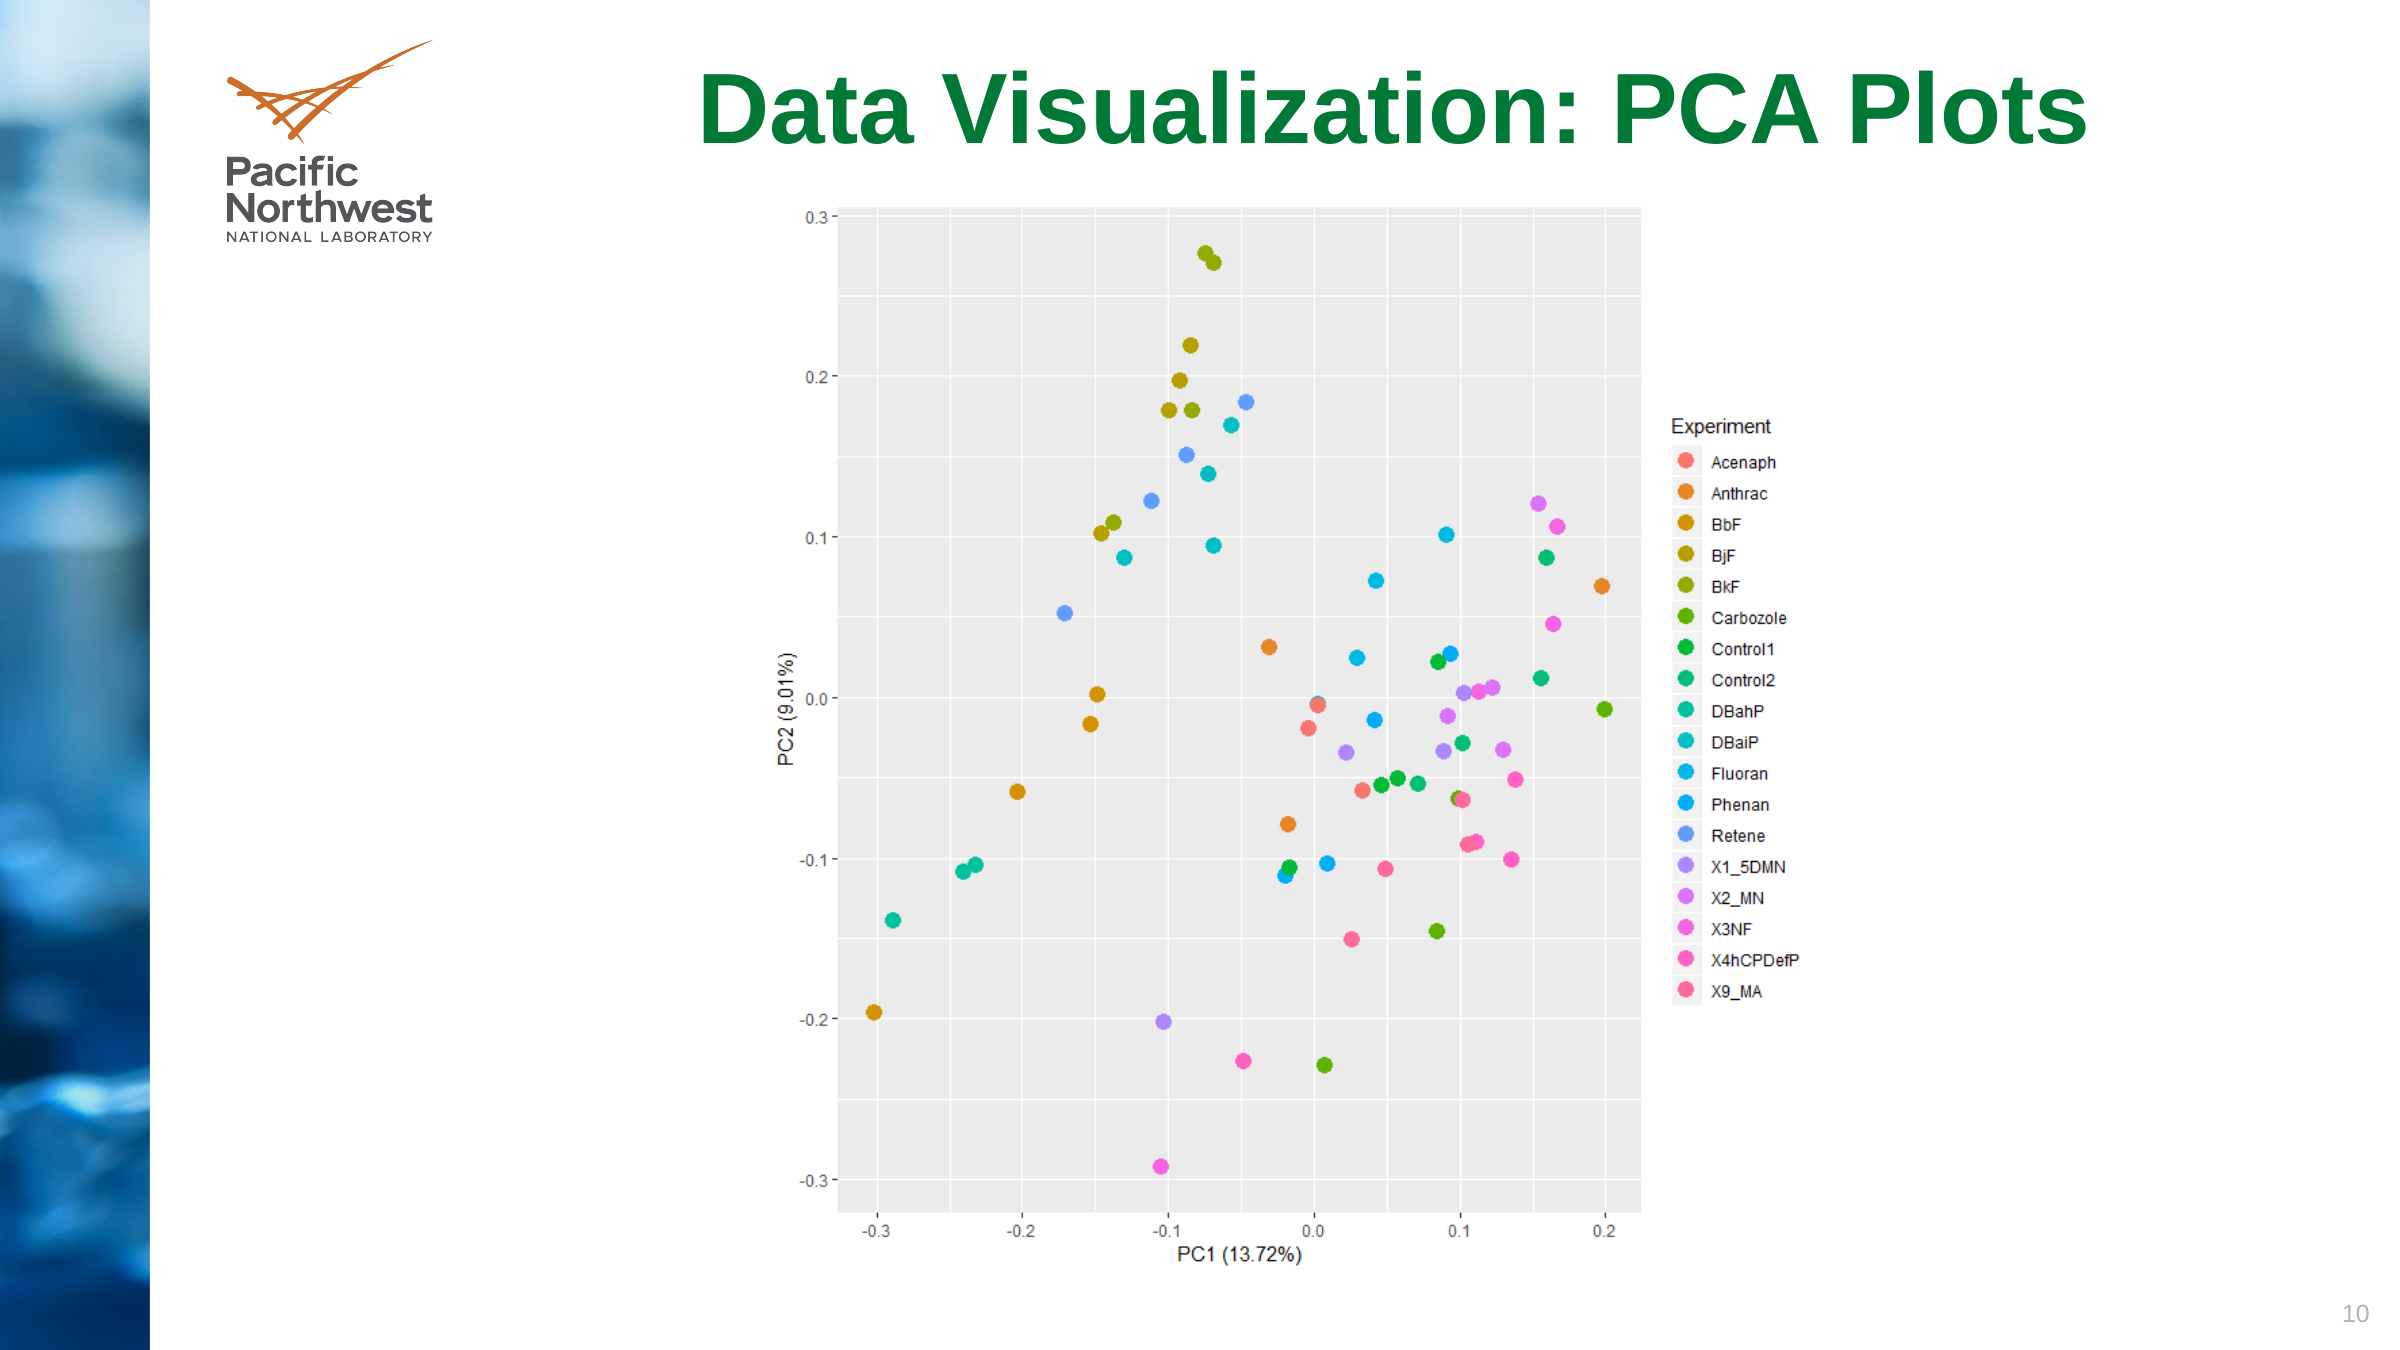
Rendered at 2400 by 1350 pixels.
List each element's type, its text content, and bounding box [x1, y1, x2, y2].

slide_number 10 [2295, 1275, 2370, 1350]
text_box Data Visualization: PCA Plots [682, 35, 2107, 171]
picture [766, 198, 1820, 1275]
picture [0, 0, 149, 1350]
picture [225, 38, 435, 244]
